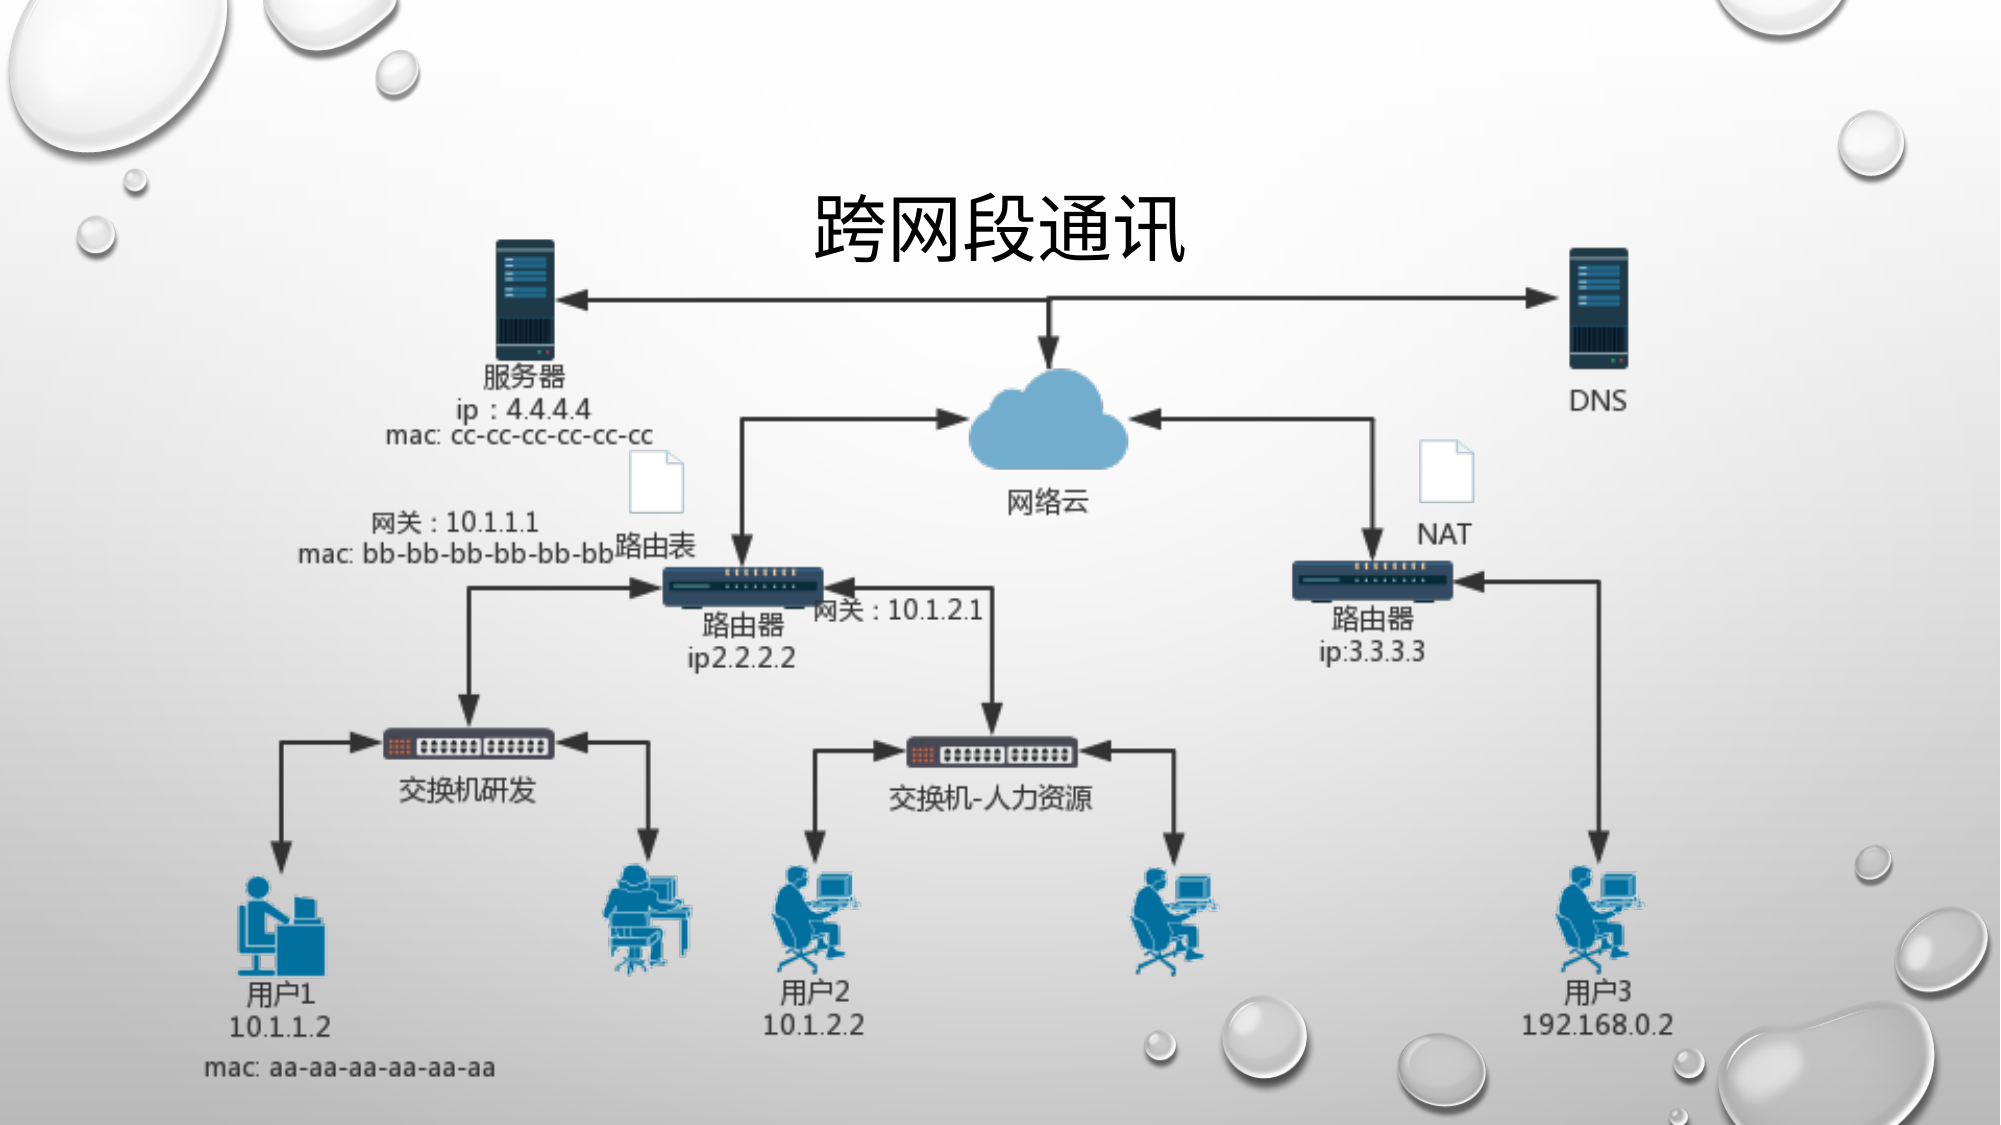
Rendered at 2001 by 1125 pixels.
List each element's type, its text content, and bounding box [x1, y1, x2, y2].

title 跨网段通讯 [149, 101, 1851, 364]
picture [0, 0, 2000, 1125]
